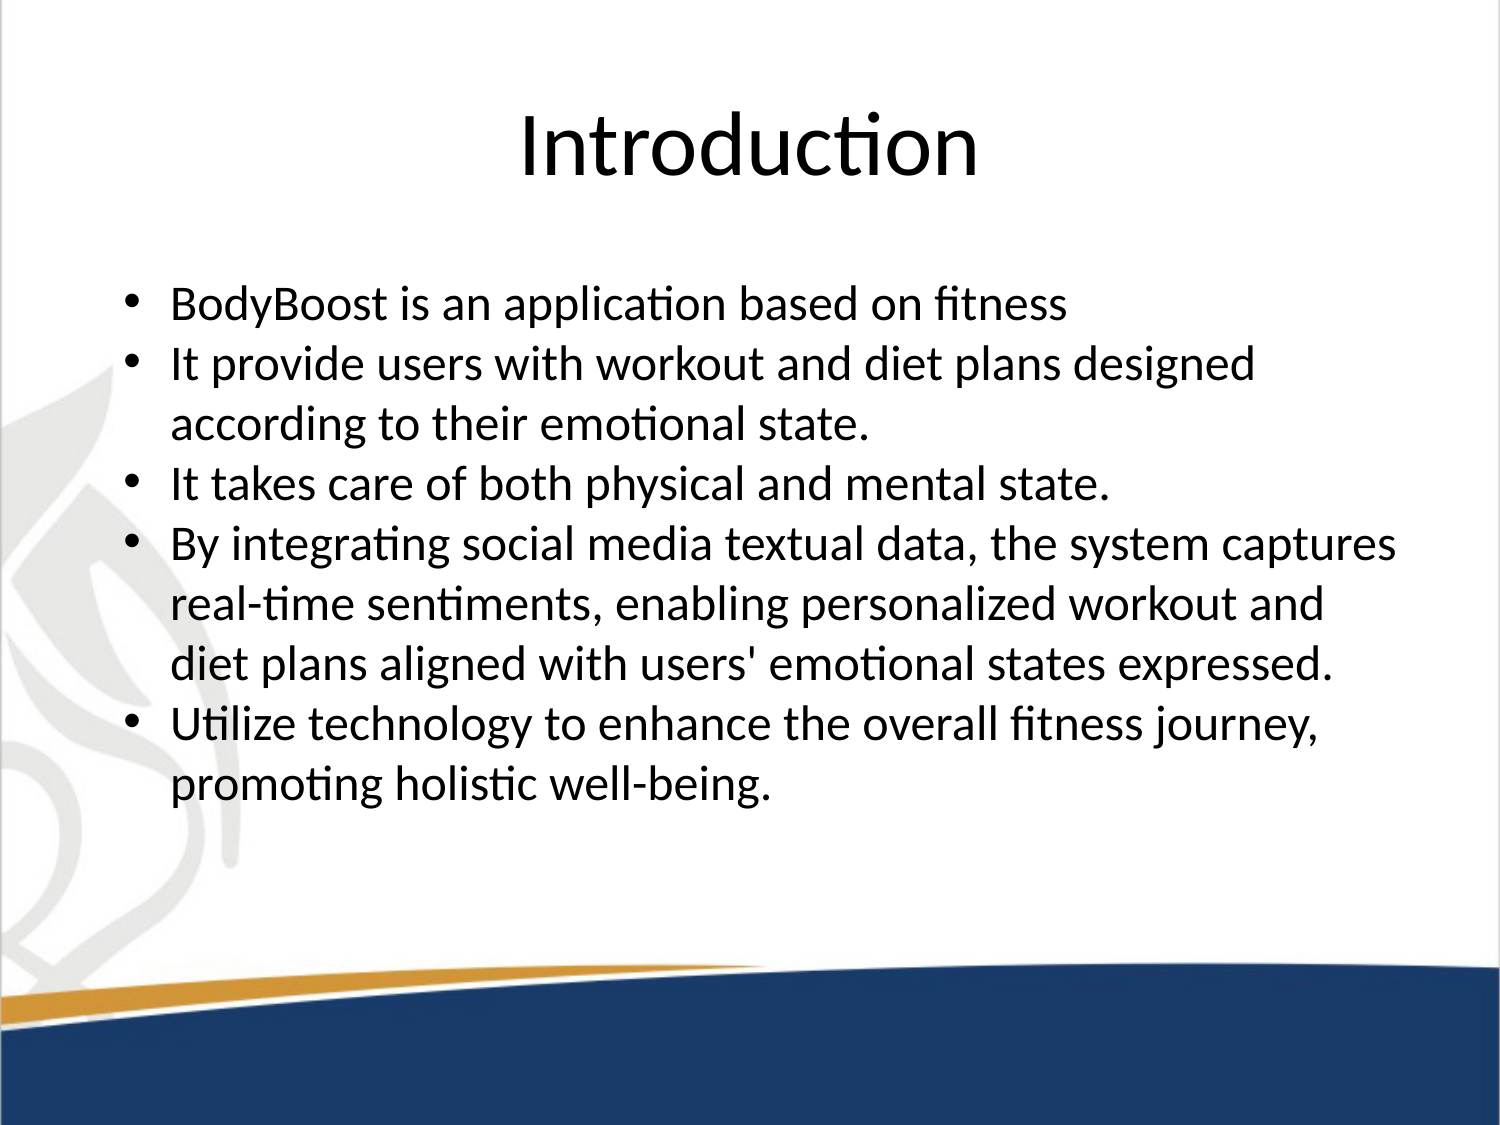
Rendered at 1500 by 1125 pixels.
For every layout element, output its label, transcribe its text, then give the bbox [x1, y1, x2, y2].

title Introduction [75, 45, 1425, 233]
list BodyBoost is an application based on fitness It provide users with workout and diet plans designed according to their emotional state. It takes care of both physical and mental state. By integrating social media textual data, the system captures real-time sentiments, enabling personalized workout and diet plans aligned with users' emotional states expressed. Utilize technology to enhance the overall fitness journey, promoting holistic well-being. [75, 262, 1425, 1005]
picture [0, 0, 1500, 1125]
